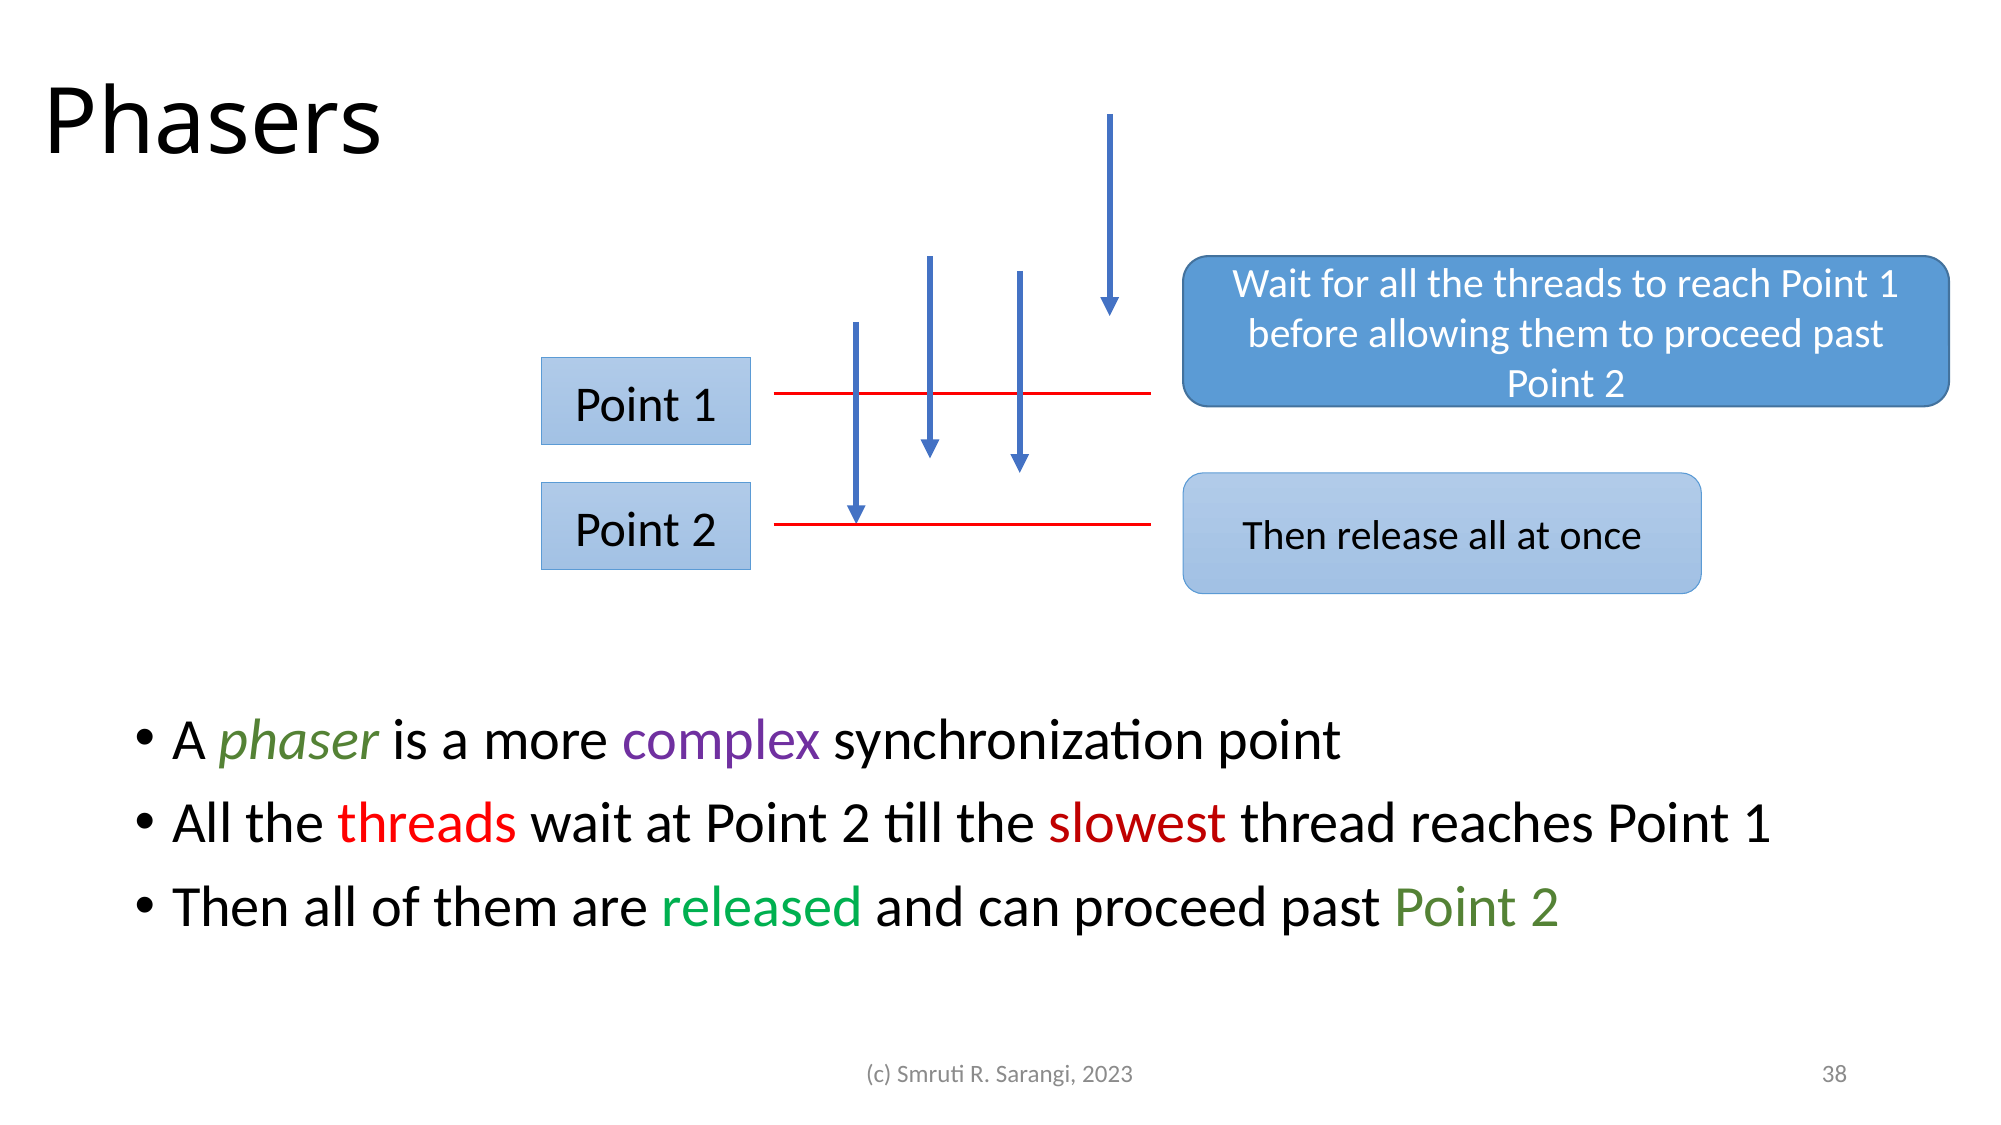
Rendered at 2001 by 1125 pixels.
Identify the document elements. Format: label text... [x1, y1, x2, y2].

slide_number 38 [1412, 1042, 1863, 1103]
footer (c) Smruti R. Sarangi, 2023 [662, 1042, 1338, 1103]
text_box Point 1 [541, 357, 751, 445]
title Phasers [27, 14, 1753, 233]
text_box Point 2 [541, 482, 751, 570]
list A phaser is a more complex synchronization point All the threads wait at Point 2 till the slowest thread reaches Point 1 Then all of them are released and can proceed past Point 2 [119, 701, 1845, 974]
text_box Then release all at once [1182, 472, 1702, 595]
text_box Wait for all the threads to reach Point 1 before allowing them to proceed past Point 2 [1182, 255, 1951, 408]
